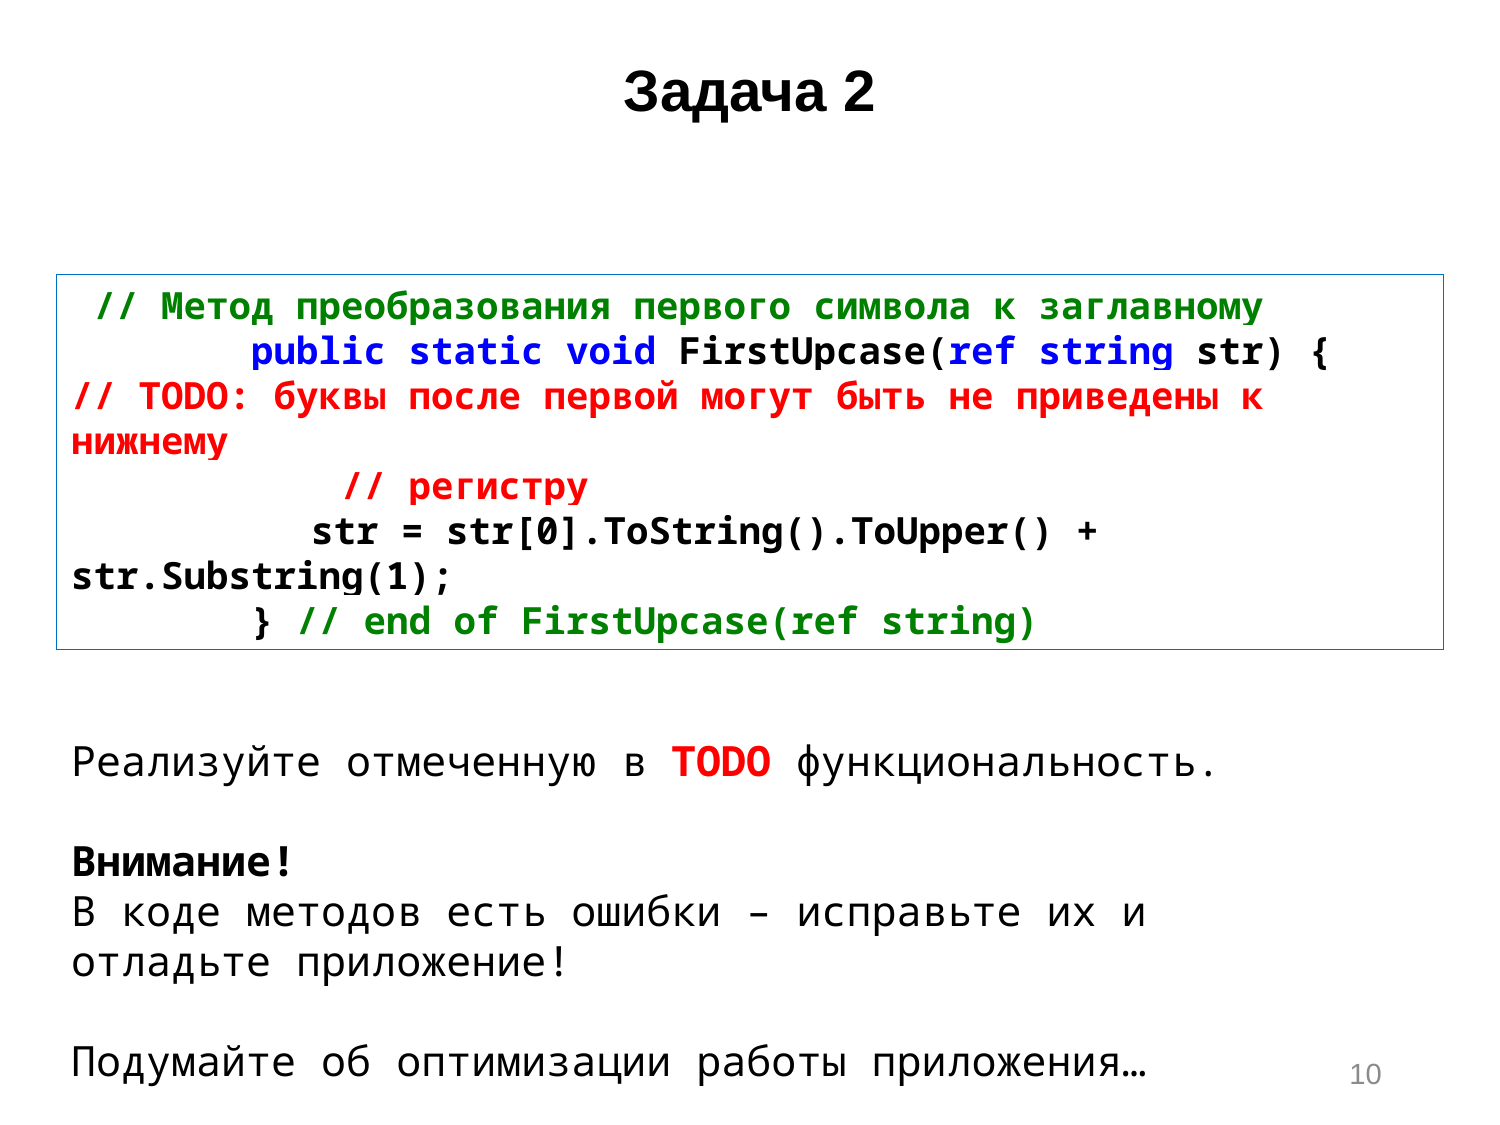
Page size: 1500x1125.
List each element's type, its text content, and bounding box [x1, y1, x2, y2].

text_box Реализуйте отмеченную в TODO функциональность. Внимание! В коде методов есть ошибки – исправьте их и отладьте приложение! Подумайте об оптимизации работы приложения… [56, 727, 1240, 1092]
title Задача 2 [103, 31, 1397, 153]
slide_number 10 [1059, 1042, 1397, 1103]
text_box // Метод преобразования первого символа к заглавному public static void FirstUpcase(ref string str) { // TODO: буквы после первой могут быть не приведены к нижнему // регистру str = str[0].ToString().ToUpper() + str.Substring(1); } // end of FirstUpcase(ref string) [56, 274, 1444, 650]
